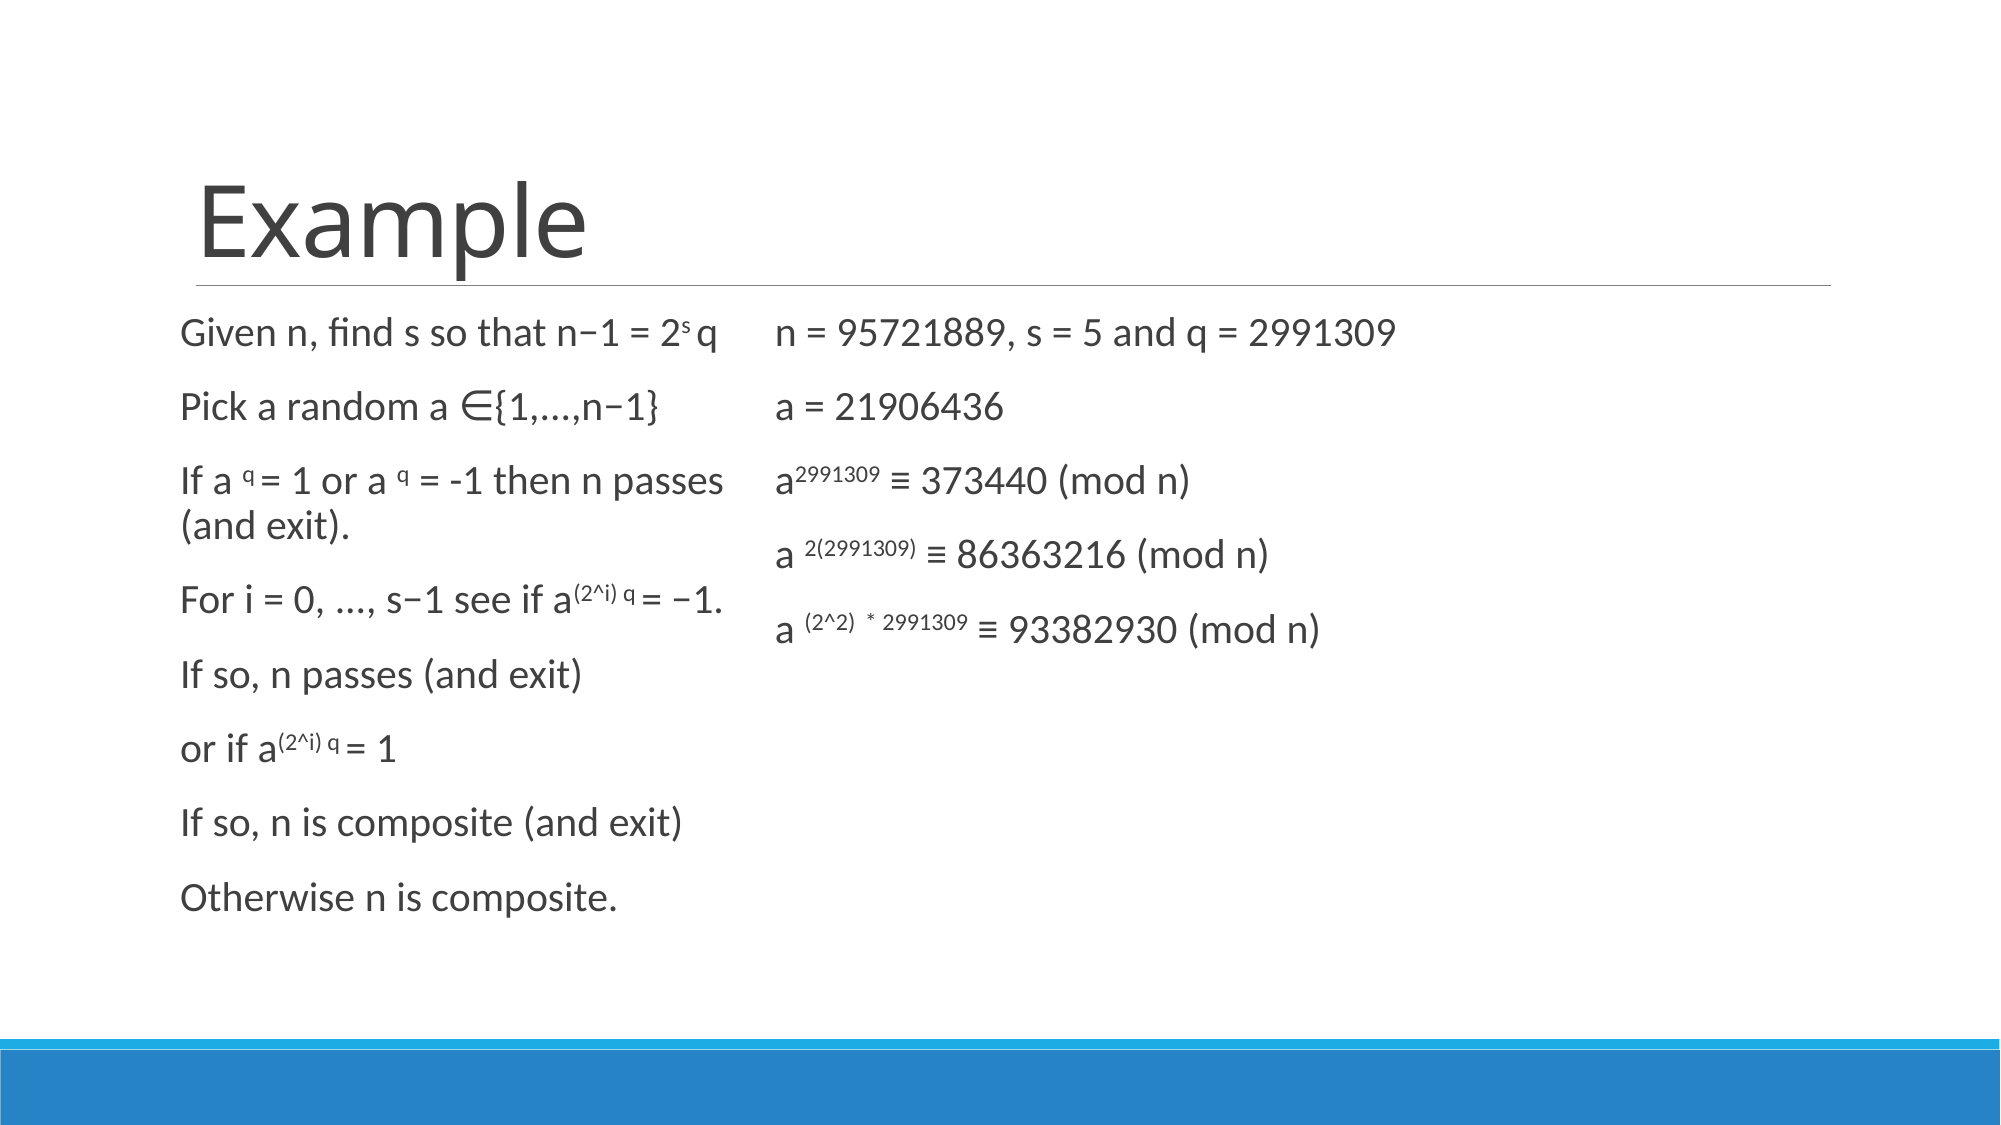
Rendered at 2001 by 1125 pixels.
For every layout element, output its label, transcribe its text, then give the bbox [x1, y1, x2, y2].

list Given n, find s so that n−1 = 2s q Pick a random a ∈{1,...,n−1} If a q = 1 or a q = -1 then n passes (and exit). For i = 0, ..., s−1 see if a(2^i) q = −1. If so, n passes (and exit) or if a(2^i) q = 1 If so, n is composite (and exit) Otherwise n is composite. [180, 302, 749, 963]
text_box n = 95721889, s = 5 and q = 2991309 a = 21906436 a2991309 ≡ 373440 (mod n) a 2(2991309) ≡ 86363216 (mod n) a (2^2) * 2991309 ≡ 93382930 (mod n) [774, 302, 1830, 963]
title Example [180, 47, 1830, 285]
